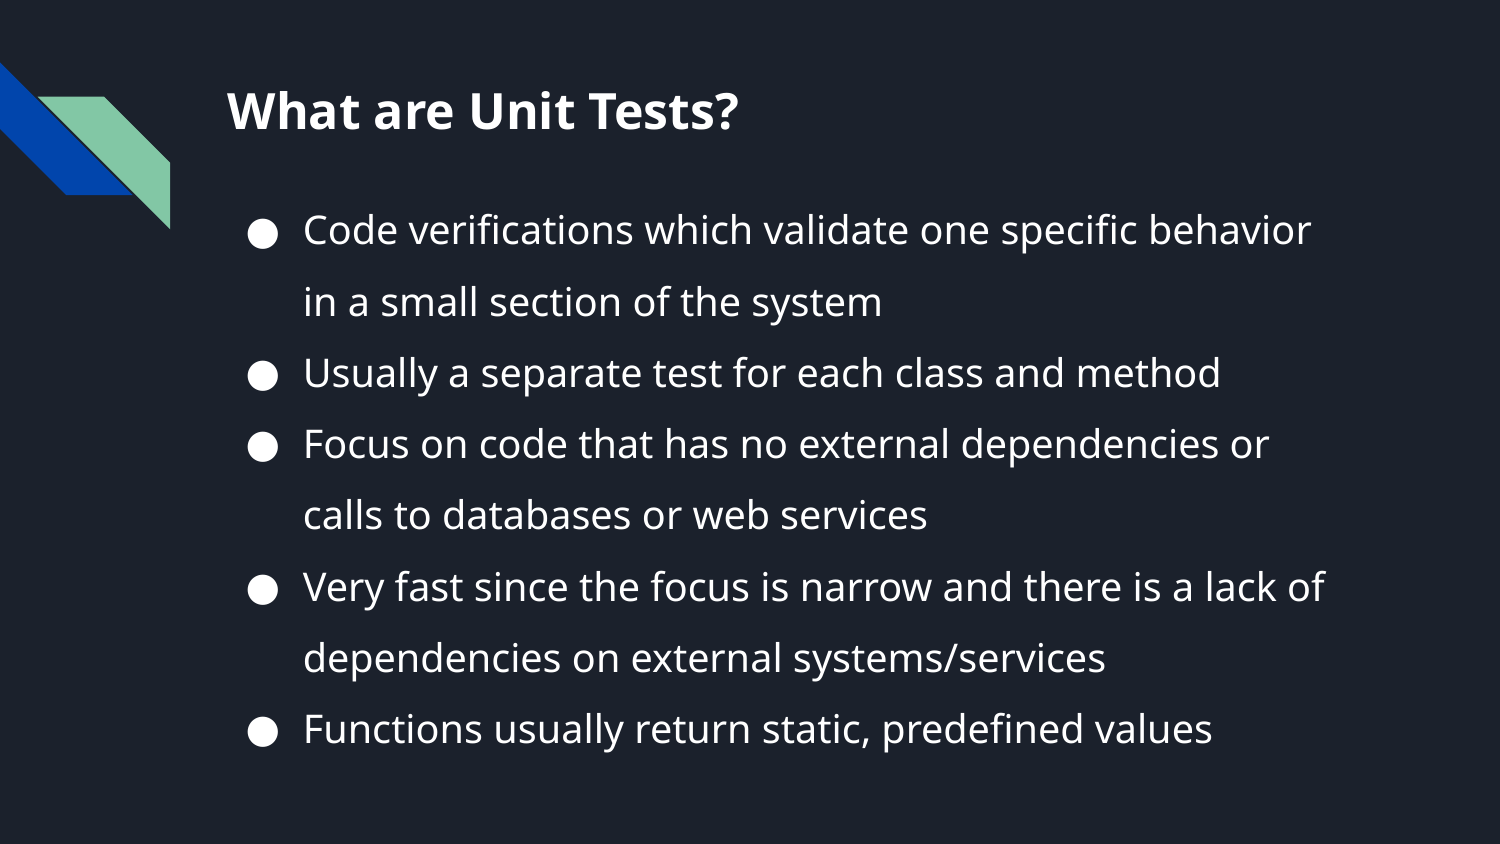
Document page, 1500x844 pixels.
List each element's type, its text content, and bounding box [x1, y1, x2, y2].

title What are Unit Tests? [212, 64, 1368, 166]
list Code verifications which validate one specific behavior in a small section of the system Usually a separate test for each class and method Focus on code that has no external dependencies or calls to databases or web services Very fast since the focus is narrow and there is a lack of dependencies on external systems/services Functions usually return static, predefined values [212, 166, 1368, 777]
